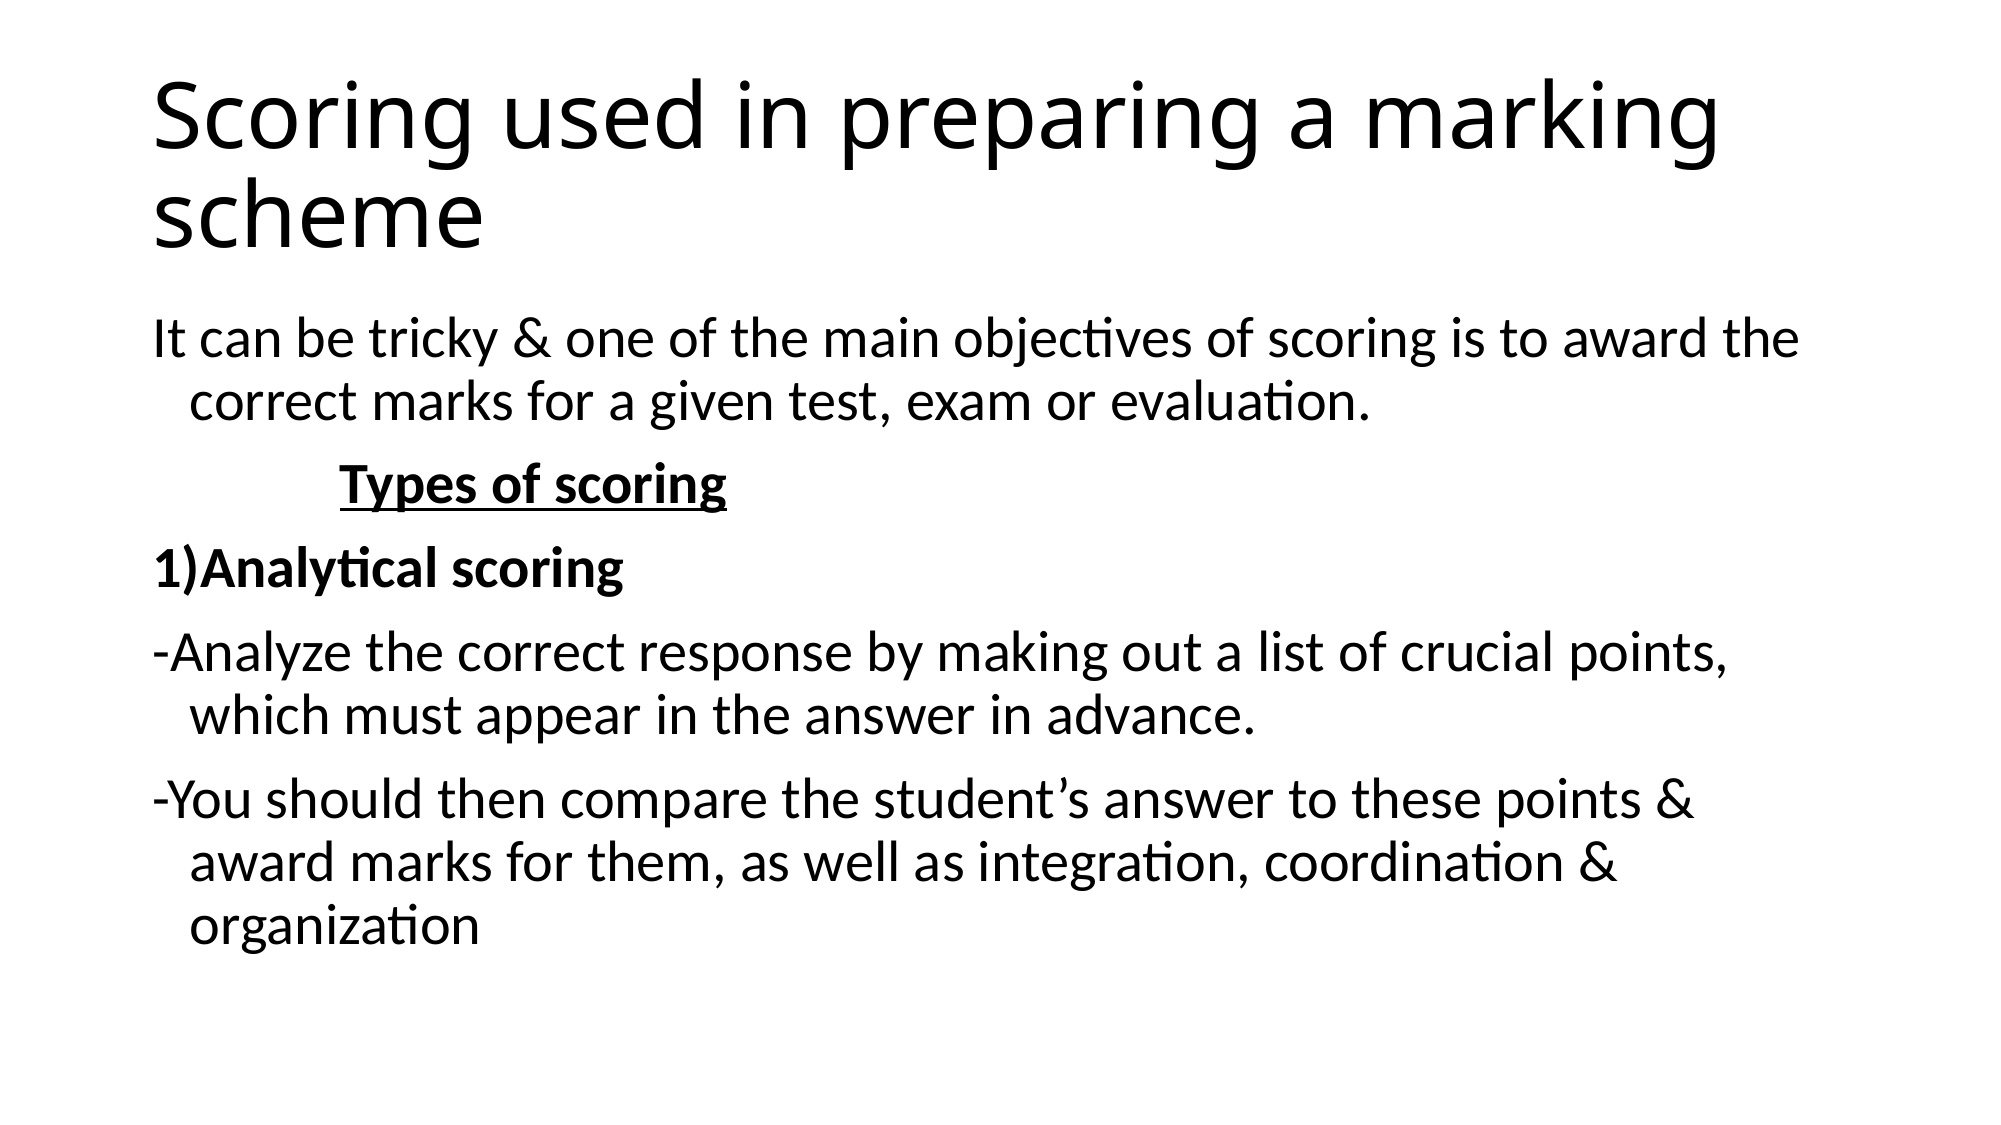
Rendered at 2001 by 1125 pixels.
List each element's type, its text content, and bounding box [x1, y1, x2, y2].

title Scoring used in preparing a marking scheme [137, 59, 1863, 278]
list It can be tricky & one of the main objectives of scoring is to award the correct marks for a given test, exam or evaluation. Types of scoring 1)Analytical scoring -Analyze the correct response by making out a list of crucial points, which must appear in the answer in advance. -You should then compare the student’s answer to these points & award marks for them, as well as integration, coordination & organization [137, 299, 1863, 1014]
